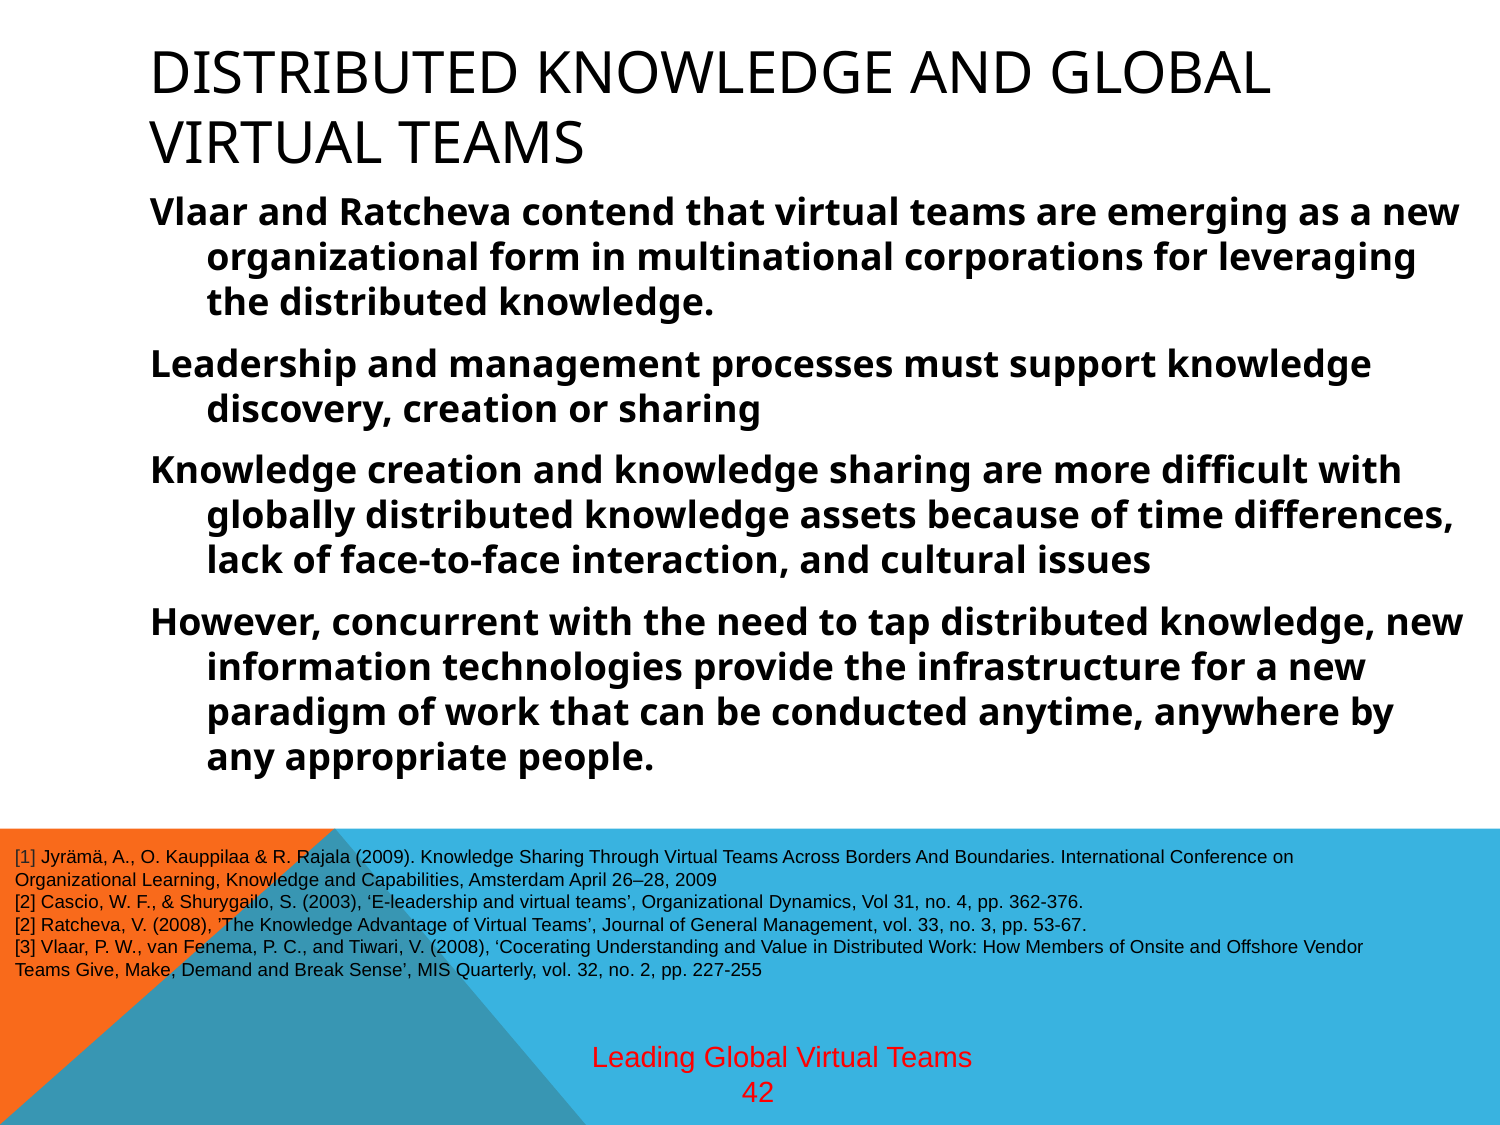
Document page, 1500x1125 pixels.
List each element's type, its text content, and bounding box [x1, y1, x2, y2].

text_box [1] Jyrämä, A., O. Kauppilaa & R. Rajala (2009). Knowledge Sharing Through Virtual Teams Across Borders And Boundaries. International Conference on Organizational Learning, Knowledge and Capabilities, Amsterdam April 26–28, 2009 [2] Cascio, W. F., & Shurygailo, S. (2003), ‘E-leadership and virtual teams’, Organizational Dynamics, Vol 31, no. 4, pp. 362-376. [2] Ratcheva, V. (2008), ’The Knowledge Advantage of Virtual Teams’, Journal of General Management, vol. 33, no. 3, pp. 53-67. [3] Vlaar, P. W., van Fenema, P. C., and Tiwari, V. (2008), ‘Cocerating Understanding and Value in Distributed Work: How Members of Onsite and Offshore Vendor Teams Give, Make, Demand and Break Sense’, MIS Quarterly, vol. 32, no. 2, pp. 227-255 [0, 837, 1425, 1033]
list Vlaar and Ratcheva contend that virtual teams are emerging as a new organizational form in multinational corporations for leveraging the distributed knowledge. Leadership and management processes must support knowledge discovery, creation or sharing Knowledge creation and knowledge sharing are more difficult with globally distributed knowledge assets because of time differences, lack of face-to-face interaction, and cultural issues However, concurrent with the need to tap distributed knowledge, new information technologies provide the infrastructure for a new paradigm of work that can be conducted anytime, anywhere by any appropriate people. [134, 180, 1488, 768]
title Distributed knowledge and Global virtual teams [134, 59, 1425, 150]
